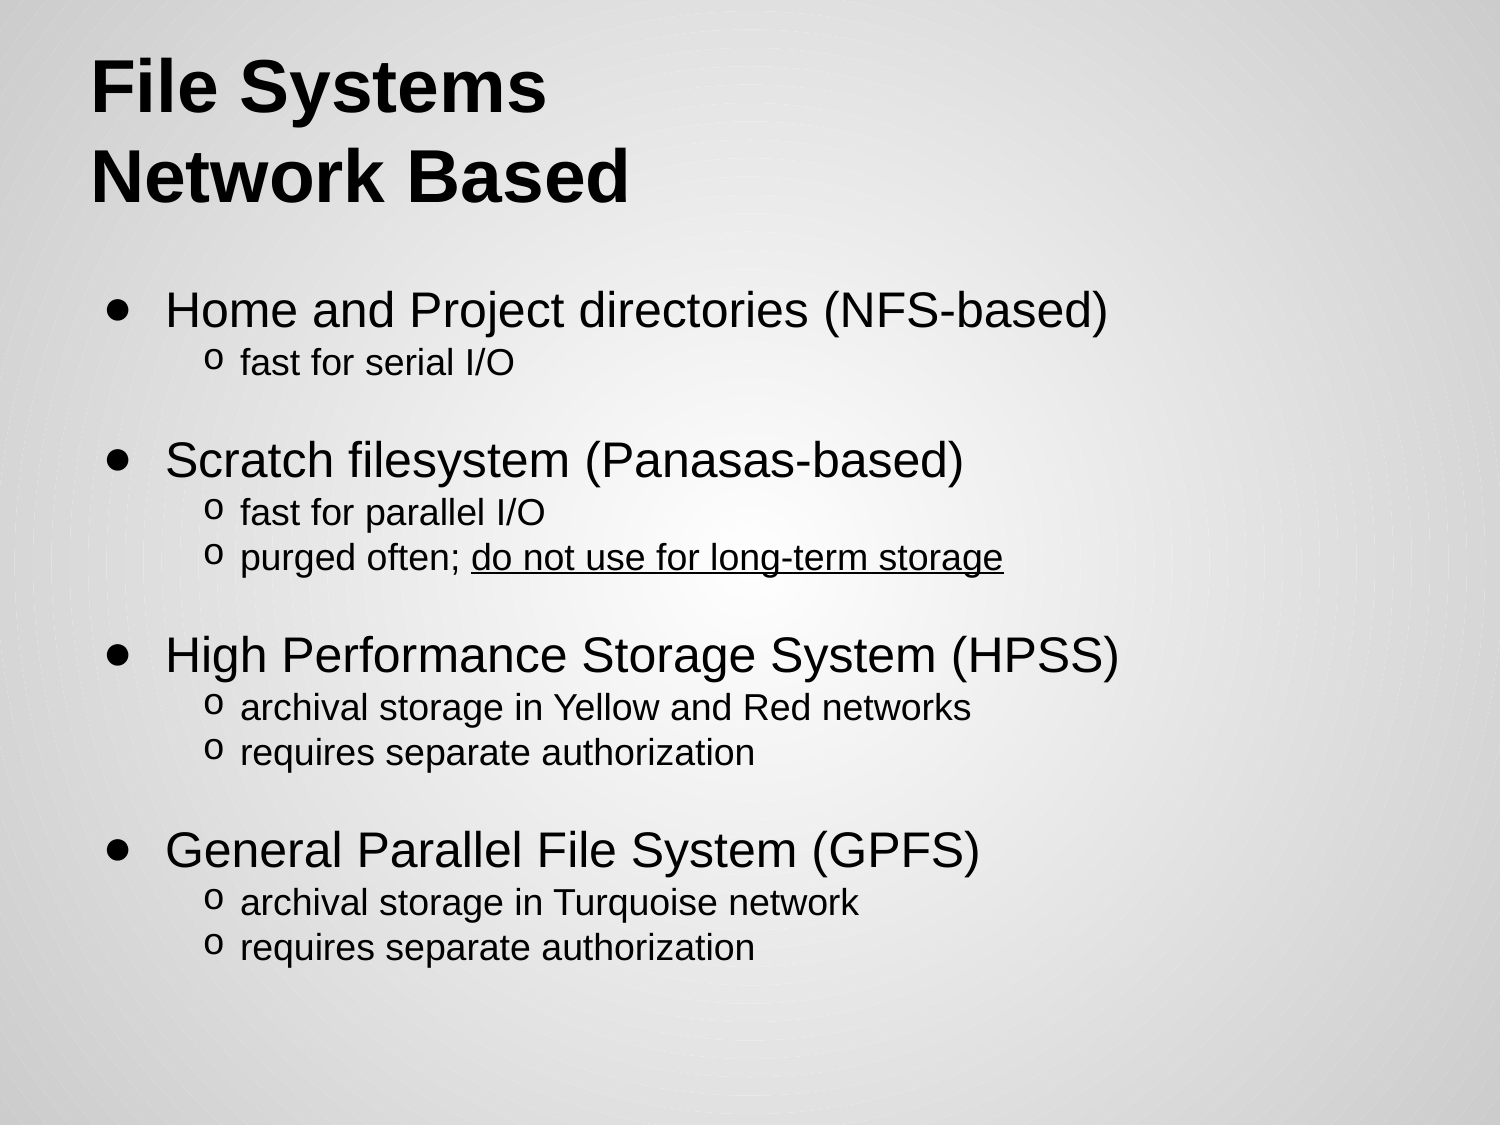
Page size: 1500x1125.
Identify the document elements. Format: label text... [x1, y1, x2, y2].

title File Systems Network Based [75, 45, 1425, 233]
list Home and Project directories (NFS-based) fast for serial I/O Scratch filesystem (Panasas-based) fast for parallel I/O purged often; do not use for long-term storage High Performance Storage System (HPSS) archival storage in Yellow and Red networks requires separate authorization General Parallel File System (GPFS) archival storage in Turquoise network requires separate authorization [75, 262, 1425, 1078]
